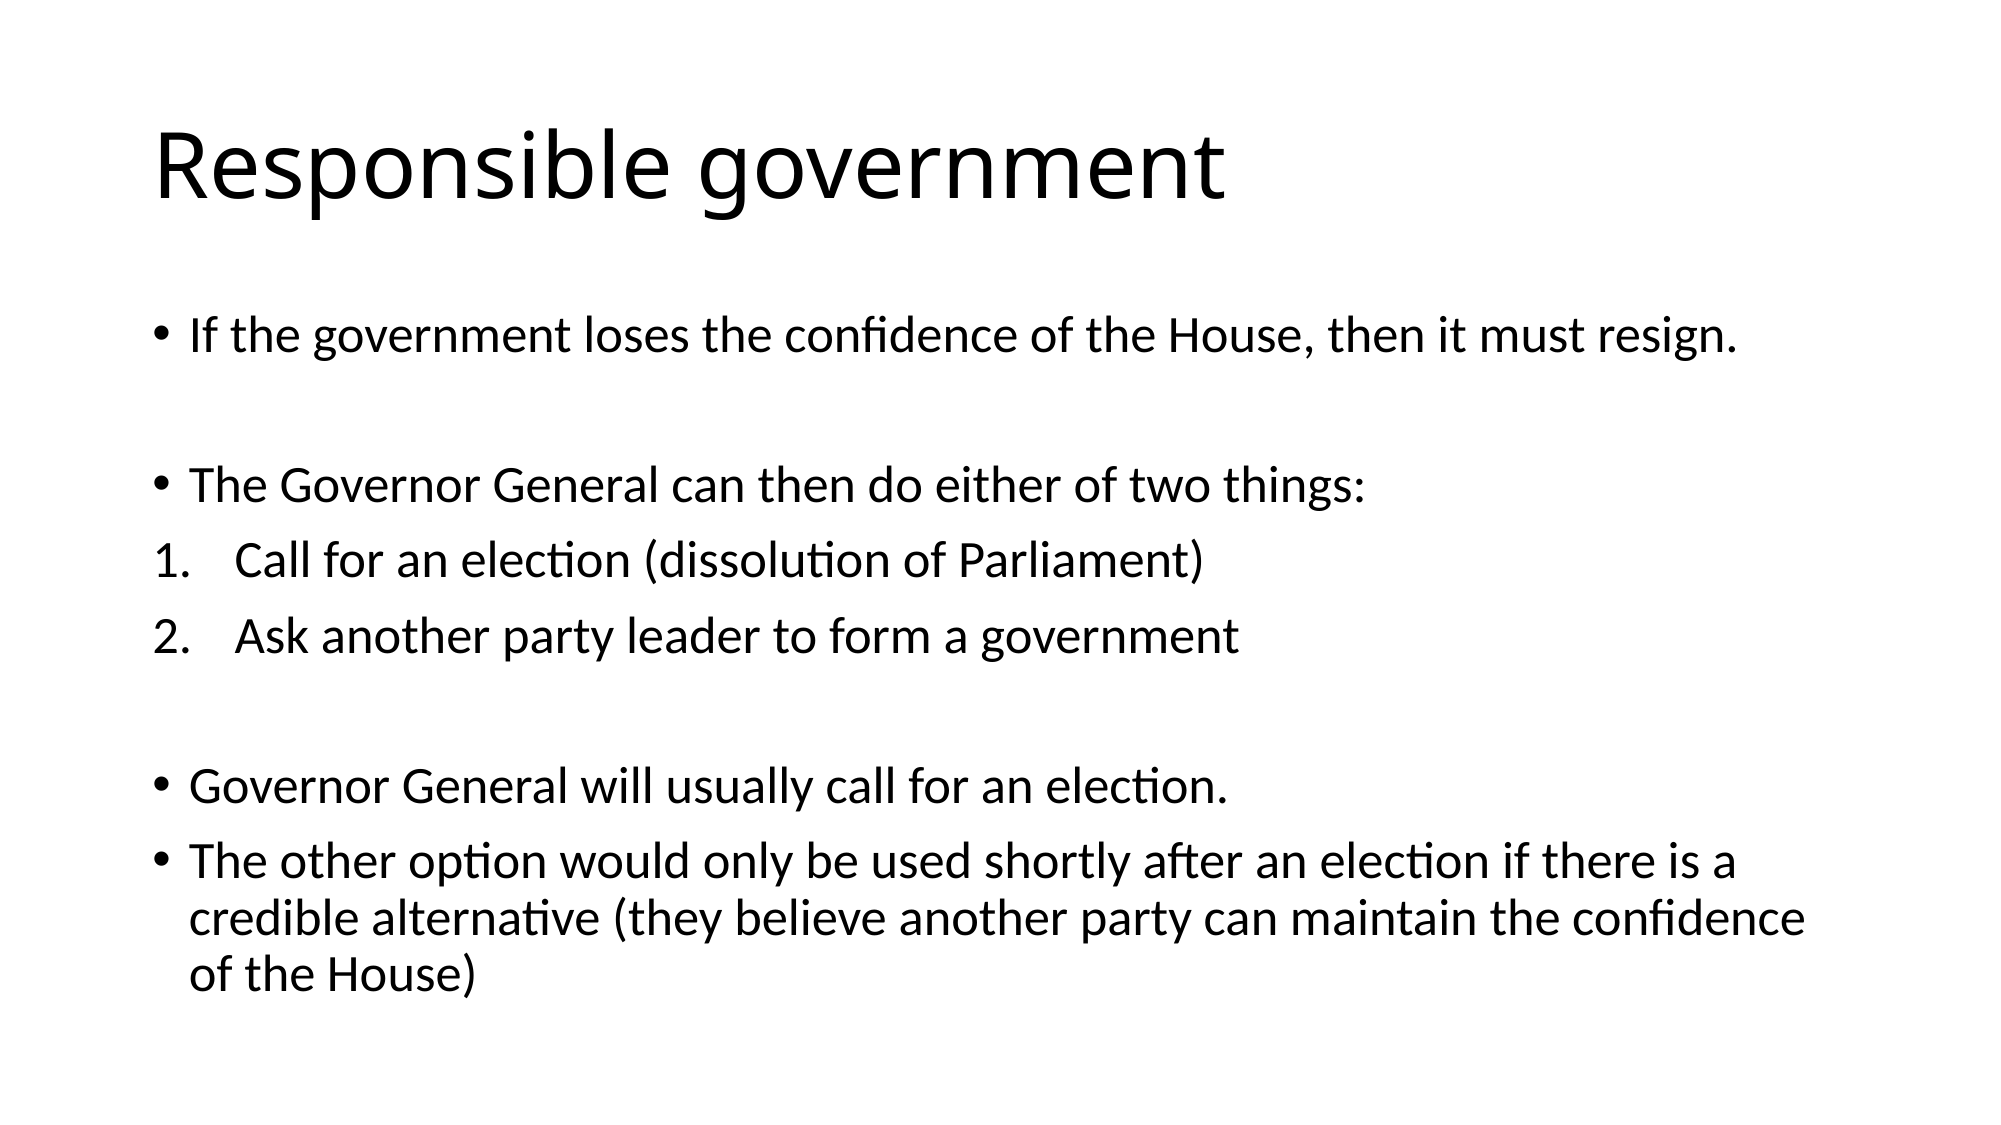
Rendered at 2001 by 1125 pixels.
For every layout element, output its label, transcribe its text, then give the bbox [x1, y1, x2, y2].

title Responsible government [137, 59, 1863, 278]
list If the government loses the confidence of the House, then it must resign. The Governor General can then do either of two things: Call for an election (dissolution of Parliament) Ask another party leader to form a government Governor General will usually call for an election. The other option would only be used shortly after an election if there is a credible alternative (they believe another party can maintain the confidence of the House) [137, 299, 1863, 1014]
